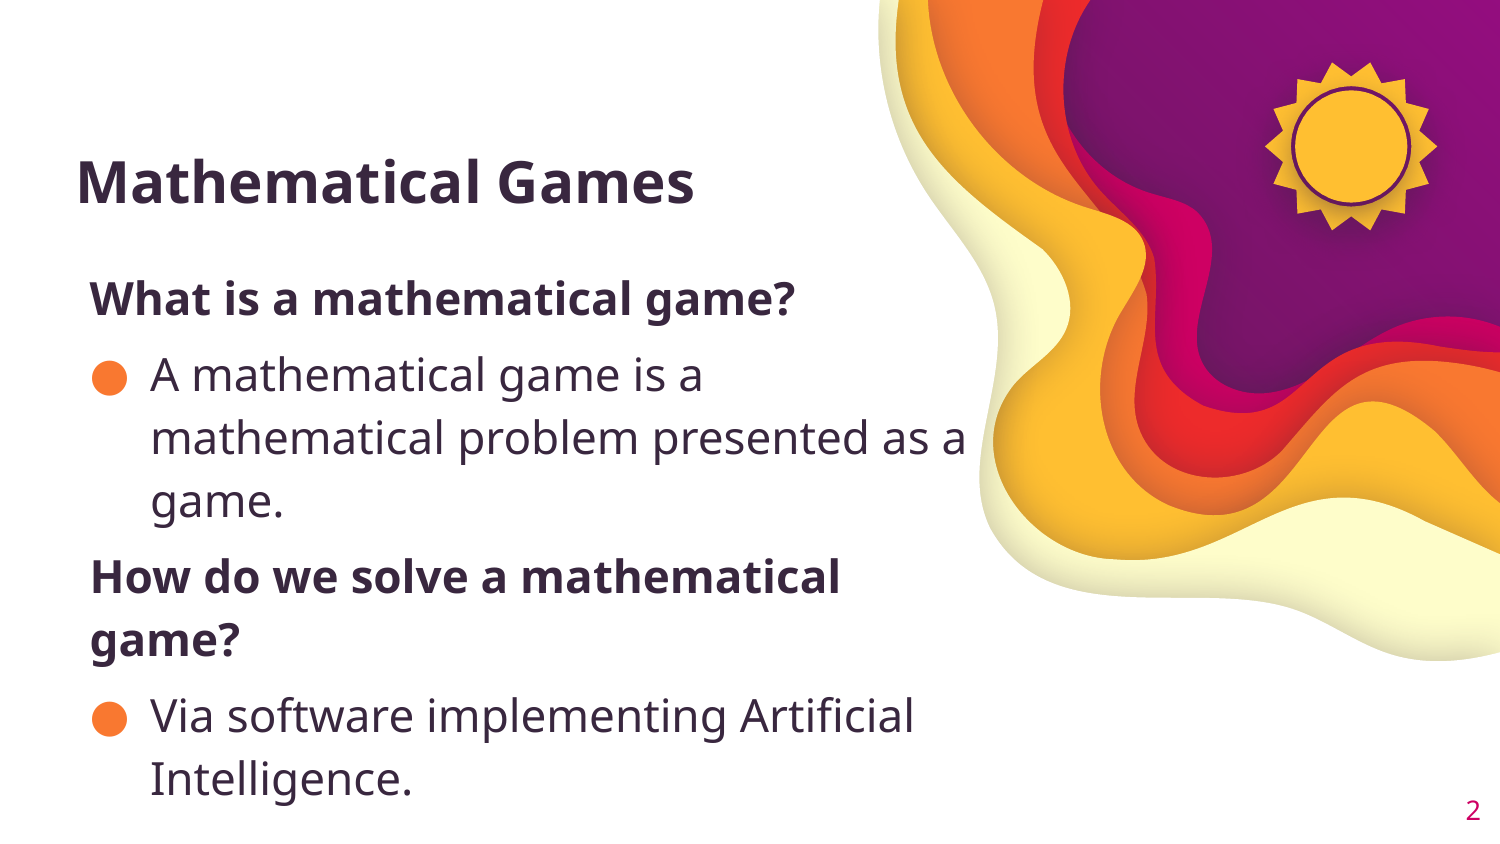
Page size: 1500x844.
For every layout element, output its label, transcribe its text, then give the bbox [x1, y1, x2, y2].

slide_number 2 [1391, 779, 1482, 844]
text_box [1264, 62, 1438, 231]
title Mathematical Games [75, 97, 931, 215]
list What is a mathematical game? A mathematical game is a mathematical problem presented as a game. How do we solve a mathematical game? Via software implementing Artificial Intelligence. [75, 261, 978, 745]
